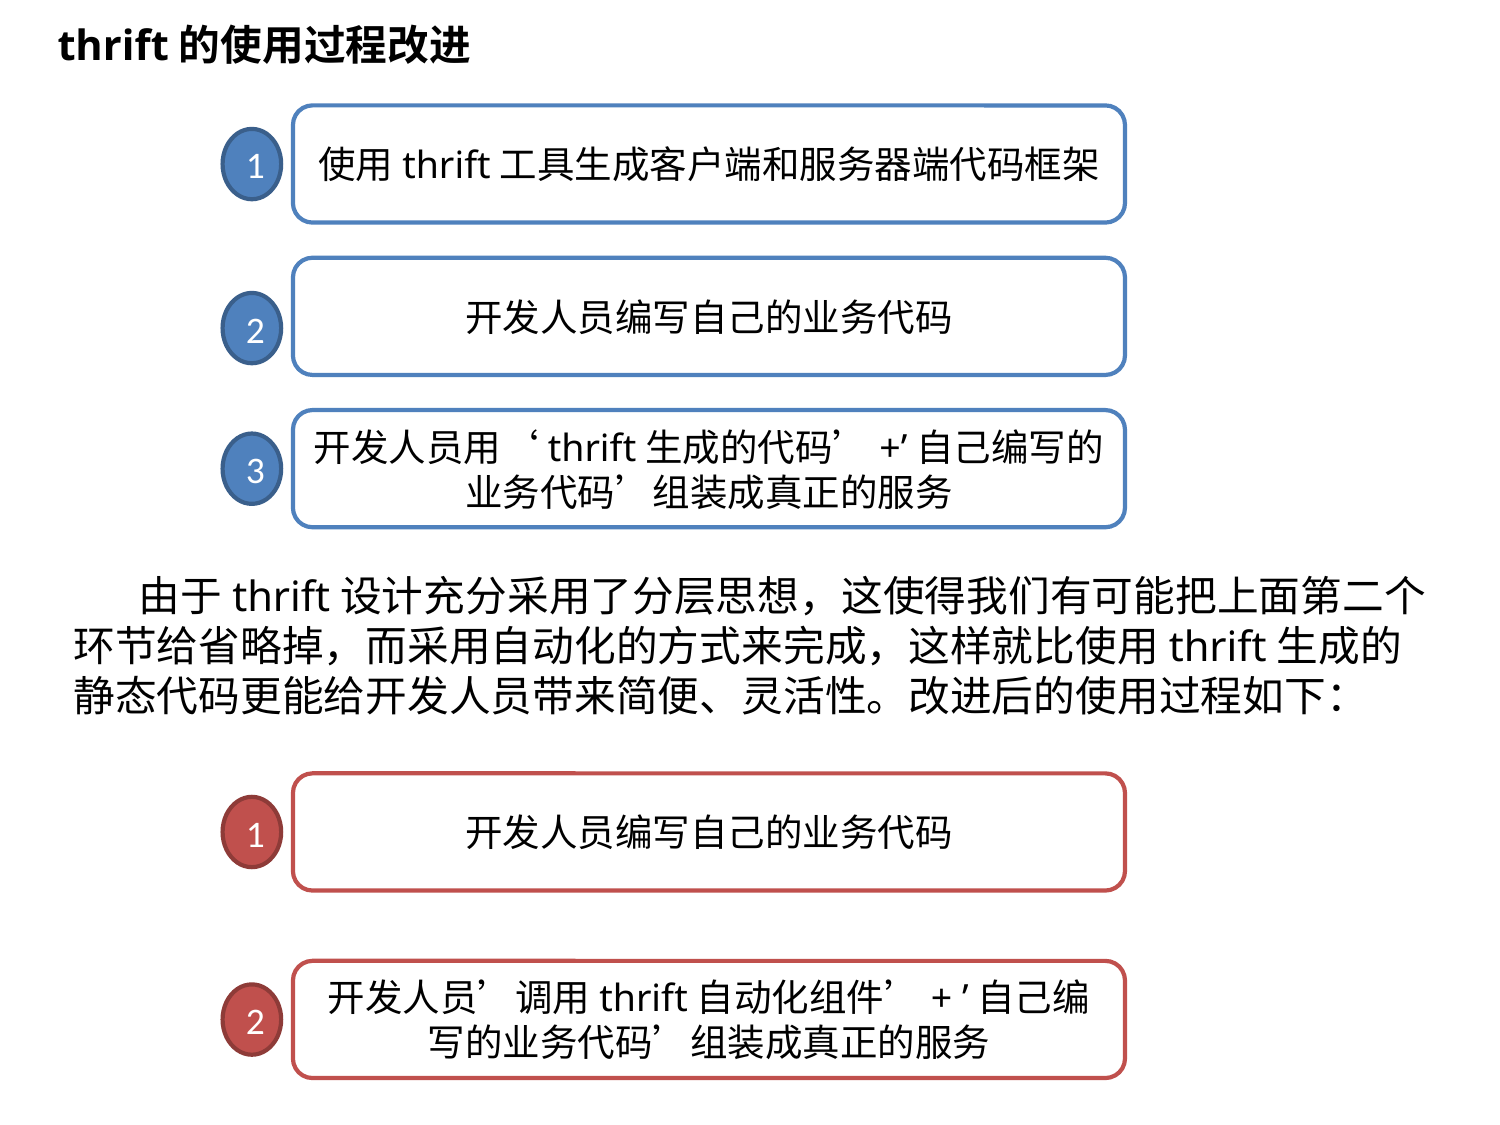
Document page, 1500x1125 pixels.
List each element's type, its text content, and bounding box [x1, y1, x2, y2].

text_box 2 [220, 290, 284, 366]
text_box 2 [220, 982, 284, 1057]
text_box 3 [220, 431, 284, 506]
text_box 1 [220, 794, 284, 870]
text_box 开发人员用‘thrift生成的代码’+’自己编写的业务代码’组装成真正的服务 [290, 407, 1128, 530]
text_box 1 [220, 126, 284, 202]
text_box 使用thrift工具生成客户端和服务器端代码框架 [290, 103, 1128, 225]
text_box 开发人员编写自己的业务代码 [290, 255, 1128, 378]
text_box 由于thrift设计充分采用了分层思想，这使得我们有可能把上面第二个环节给省略掉，而采用自动化的方式来完成，这样就比使用thrift生成的静态代码更能给开发人员带来简便、灵活性。改进后的使用过程如下： [58, 562, 1453, 728]
text_box thrift的使用过程改进 [42, 11, 486, 77]
text_box 开发人员’调用thrift自动化组件’+ ’自己编写的业务代码’组装成真正的服务 [290, 958, 1128, 1081]
text_box 开发人员编写自己的业务代码 [290, 771, 1128, 893]
